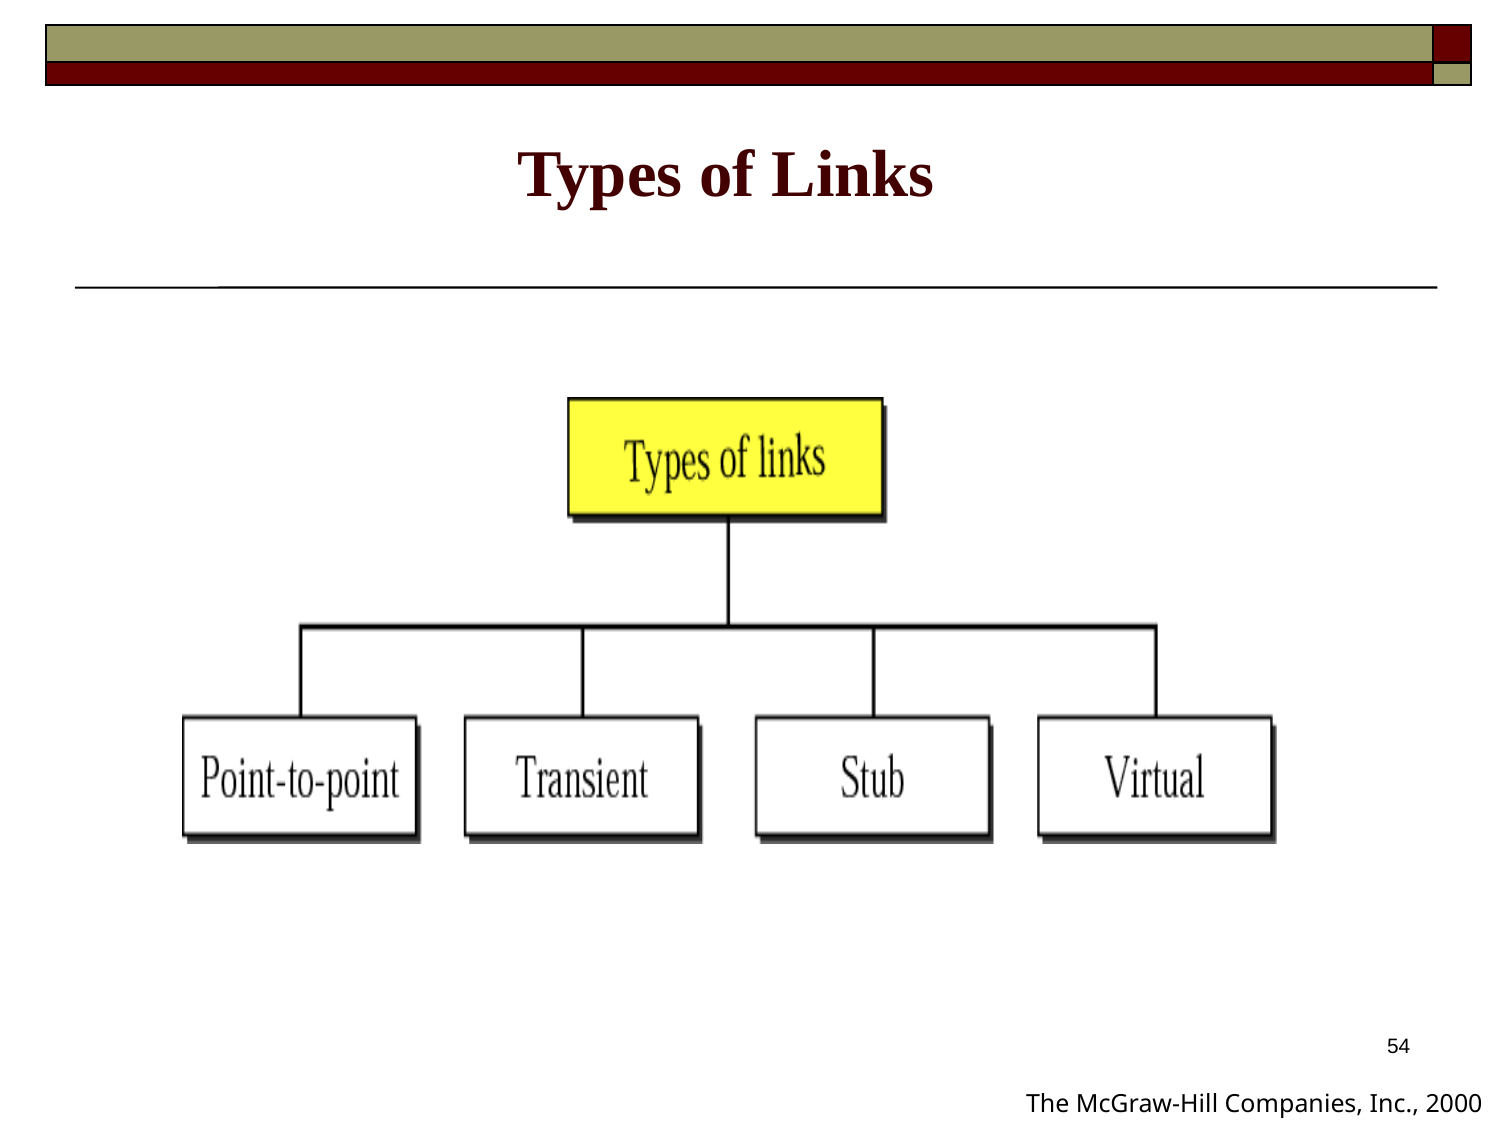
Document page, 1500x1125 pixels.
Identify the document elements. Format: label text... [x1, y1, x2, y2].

text_box Types of Links [502, 122, 951, 218]
slide_number 54 [1112, 1024, 1426, 1101]
picture [181, 396, 1277, 844]
text_box The McGraw-Hill Companies, Inc., 2000 [1011, 1079, 1499, 1125]
